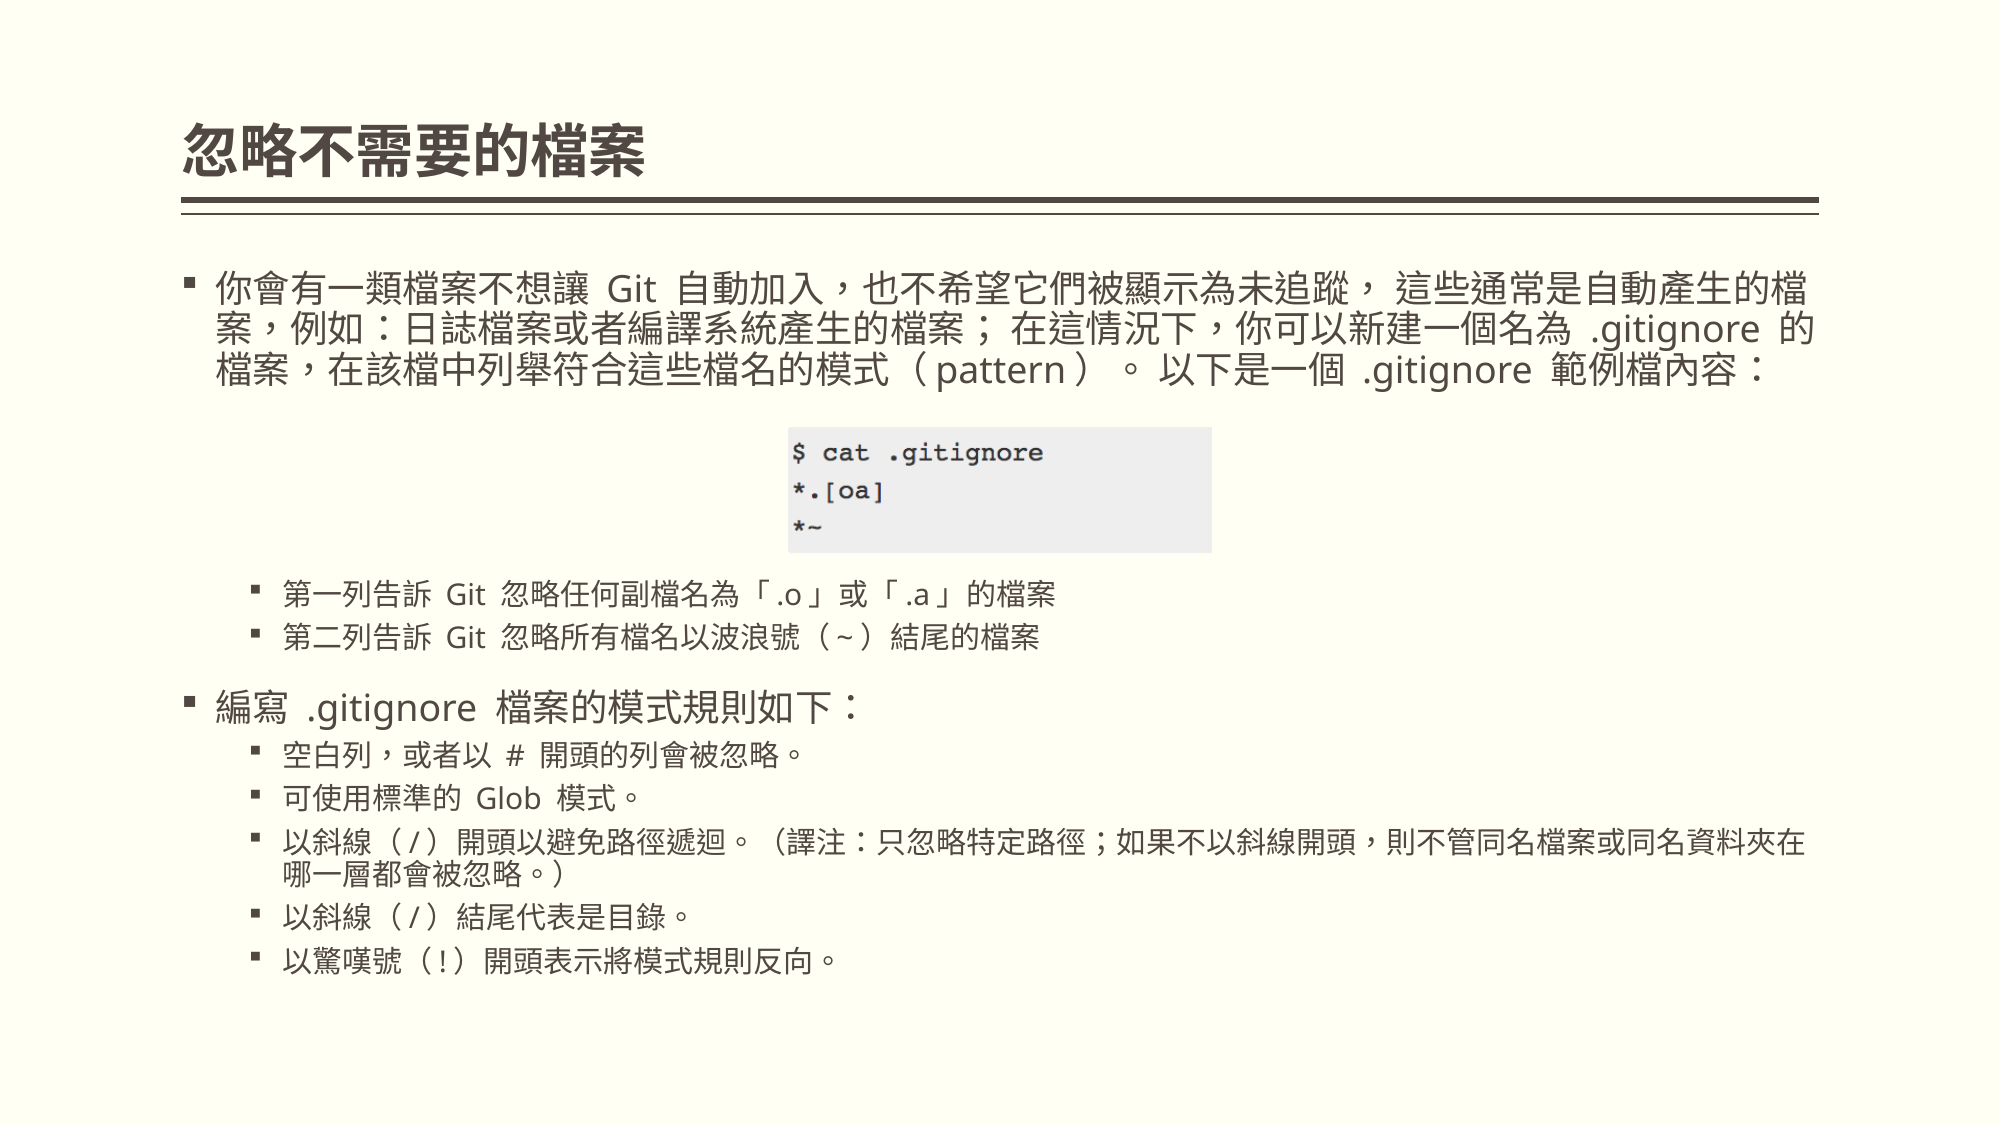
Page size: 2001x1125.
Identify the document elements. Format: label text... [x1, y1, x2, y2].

title 忽略不需要的檔案 [181, 12, 1819, 193]
picture [788, 427, 1212, 555]
list 你會有一類檔案不想讓 Git 自動加入，也不希望它們被顯示為未追蹤， 這些通常是自動產生的檔案，例如：日誌檔案或者編譯系統產生的檔案； 在這情況下，你可以新建一個名為 .gitignore 的檔案，在該檔中列舉符合這些檔名的模式（pattern）。 以下是一個 .gitignore 範例檔內容： 第一列告訴 Git 忽略任何副檔名為「.o」或「.a」的檔案 第二列告訴 Git 忽略所有檔名以波浪號（~）結尾的檔案 編寫 .gitignore 檔案的模式規則如下： 空白列，或者以 # 開頭的列會被忽略。 可使用標準的 Glob 模式。 以斜線（/）開頭以避免路徑遞迴。（譯注：只忽略特定路徑；如果不以斜線開頭，則不管同名檔案或同名資料夾在哪一層都會被忽略。） 以斜線（/）結尾代表是目錄。 以驚嘆號（!）開頭表示將模式規則反向。 [181, 262, 1819, 1013]
